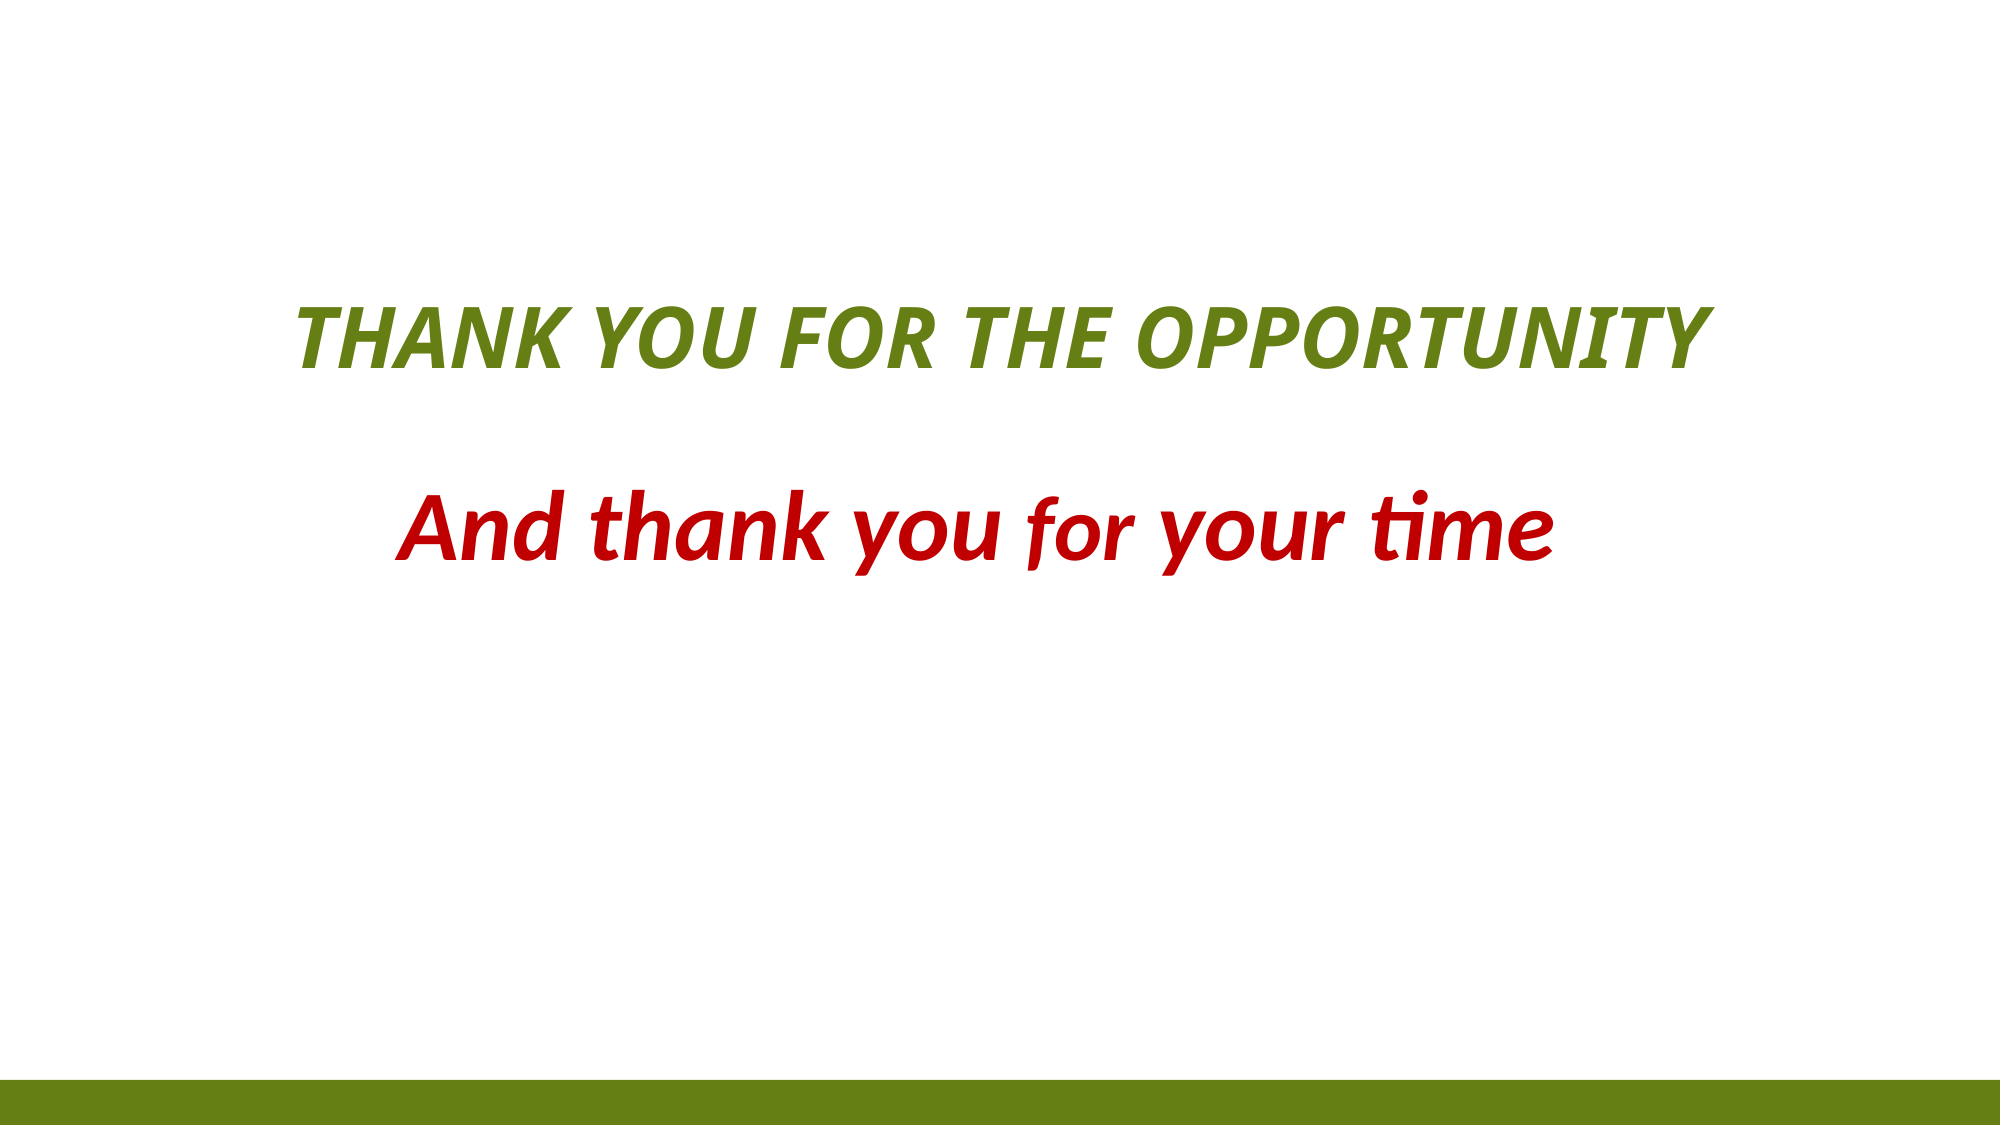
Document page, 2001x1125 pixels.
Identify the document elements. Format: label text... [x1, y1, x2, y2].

text_box And thank you for your time [383, 453, 1616, 588]
title Thank you for the opportunity [249, 207, 1750, 395]
